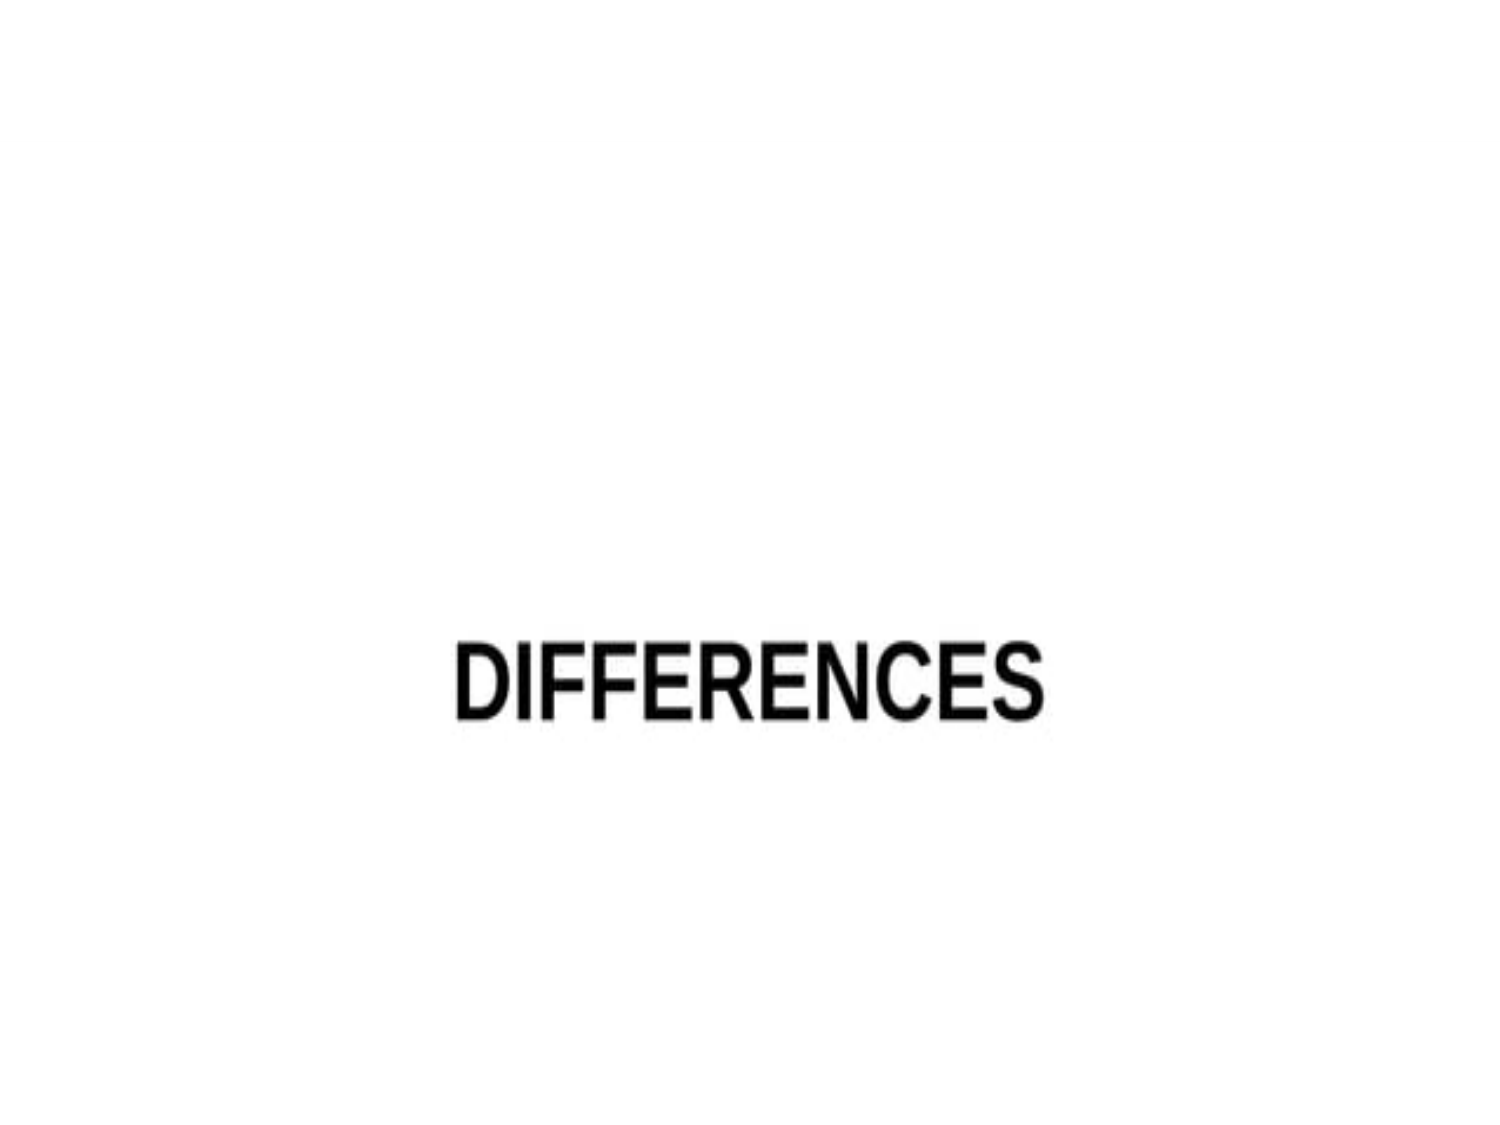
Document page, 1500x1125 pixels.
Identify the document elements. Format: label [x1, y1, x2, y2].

picture [0, 139, 1500, 1125]
